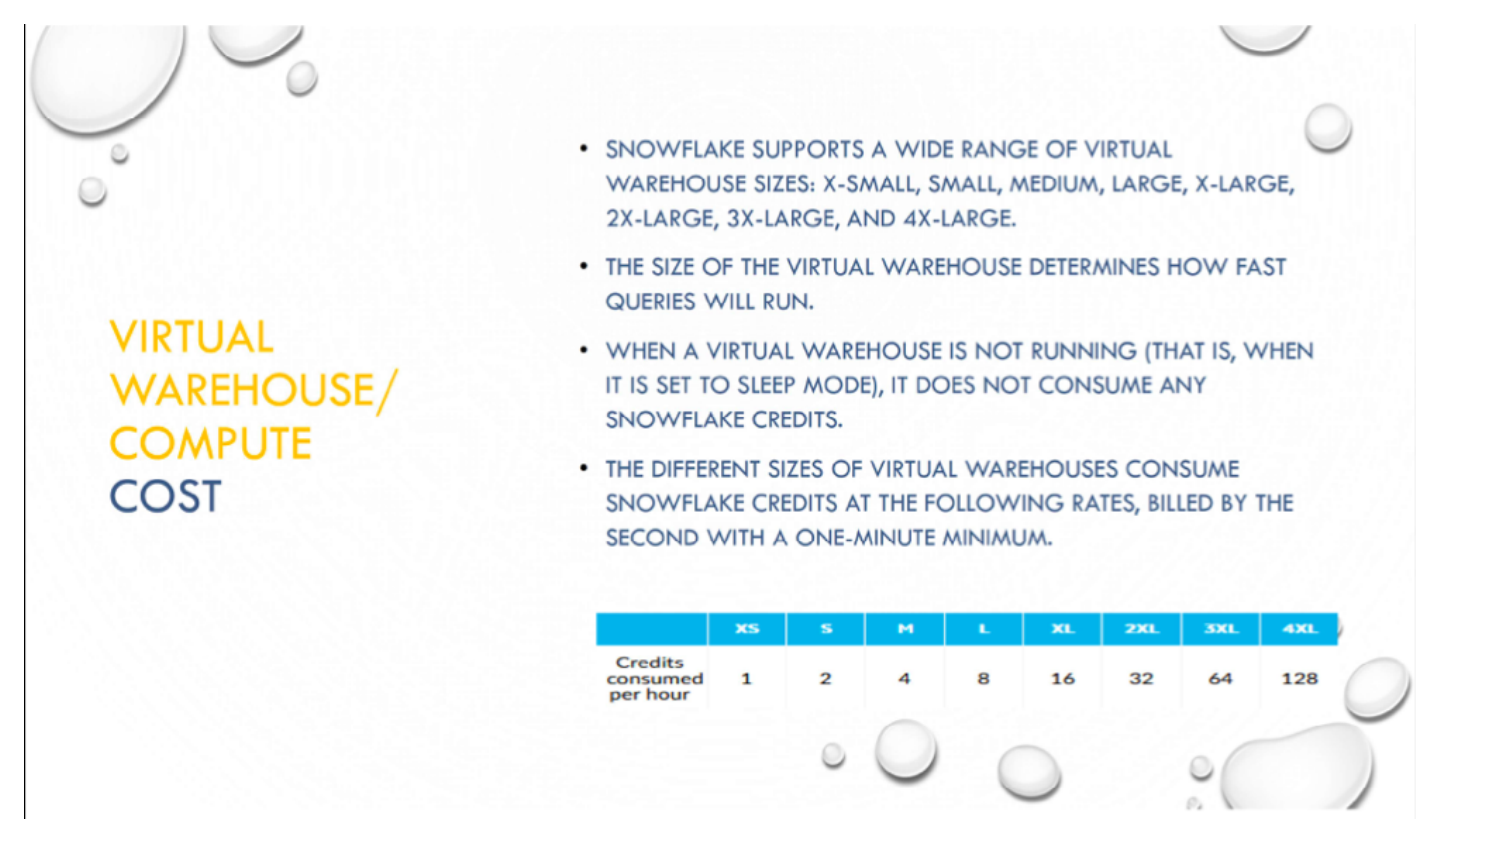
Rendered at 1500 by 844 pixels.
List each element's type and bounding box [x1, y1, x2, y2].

picture [24, 24, 1416, 819]
